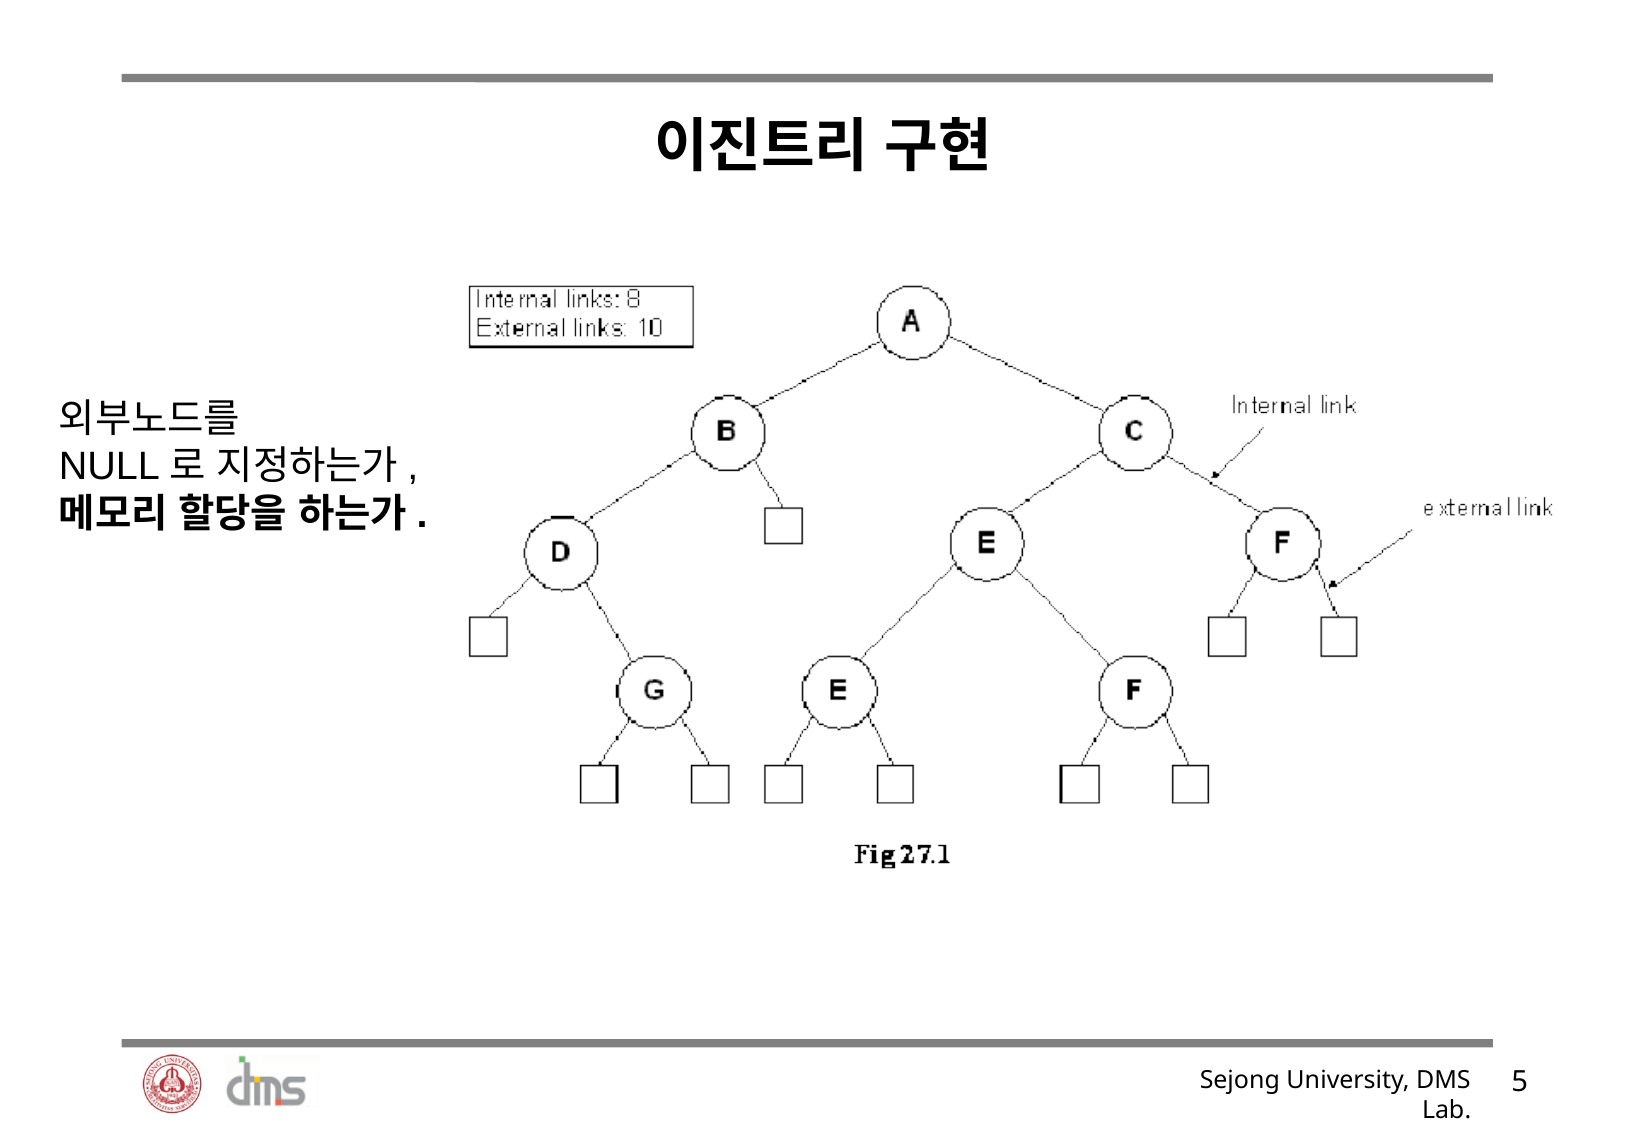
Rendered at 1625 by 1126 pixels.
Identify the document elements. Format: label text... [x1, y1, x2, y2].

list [464, 278, 1556, 875]
picture [142, 1054, 202, 1114]
slide_number 4 [1163, 1054, 1544, 1112]
title 이진트리 구현 [94, 89, 1552, 197]
picture [226, 1054, 320, 1108]
text_box 외부노드를 NULL로 지정하는가, 메모리 할당을 하는가. [44, 385, 459, 543]
